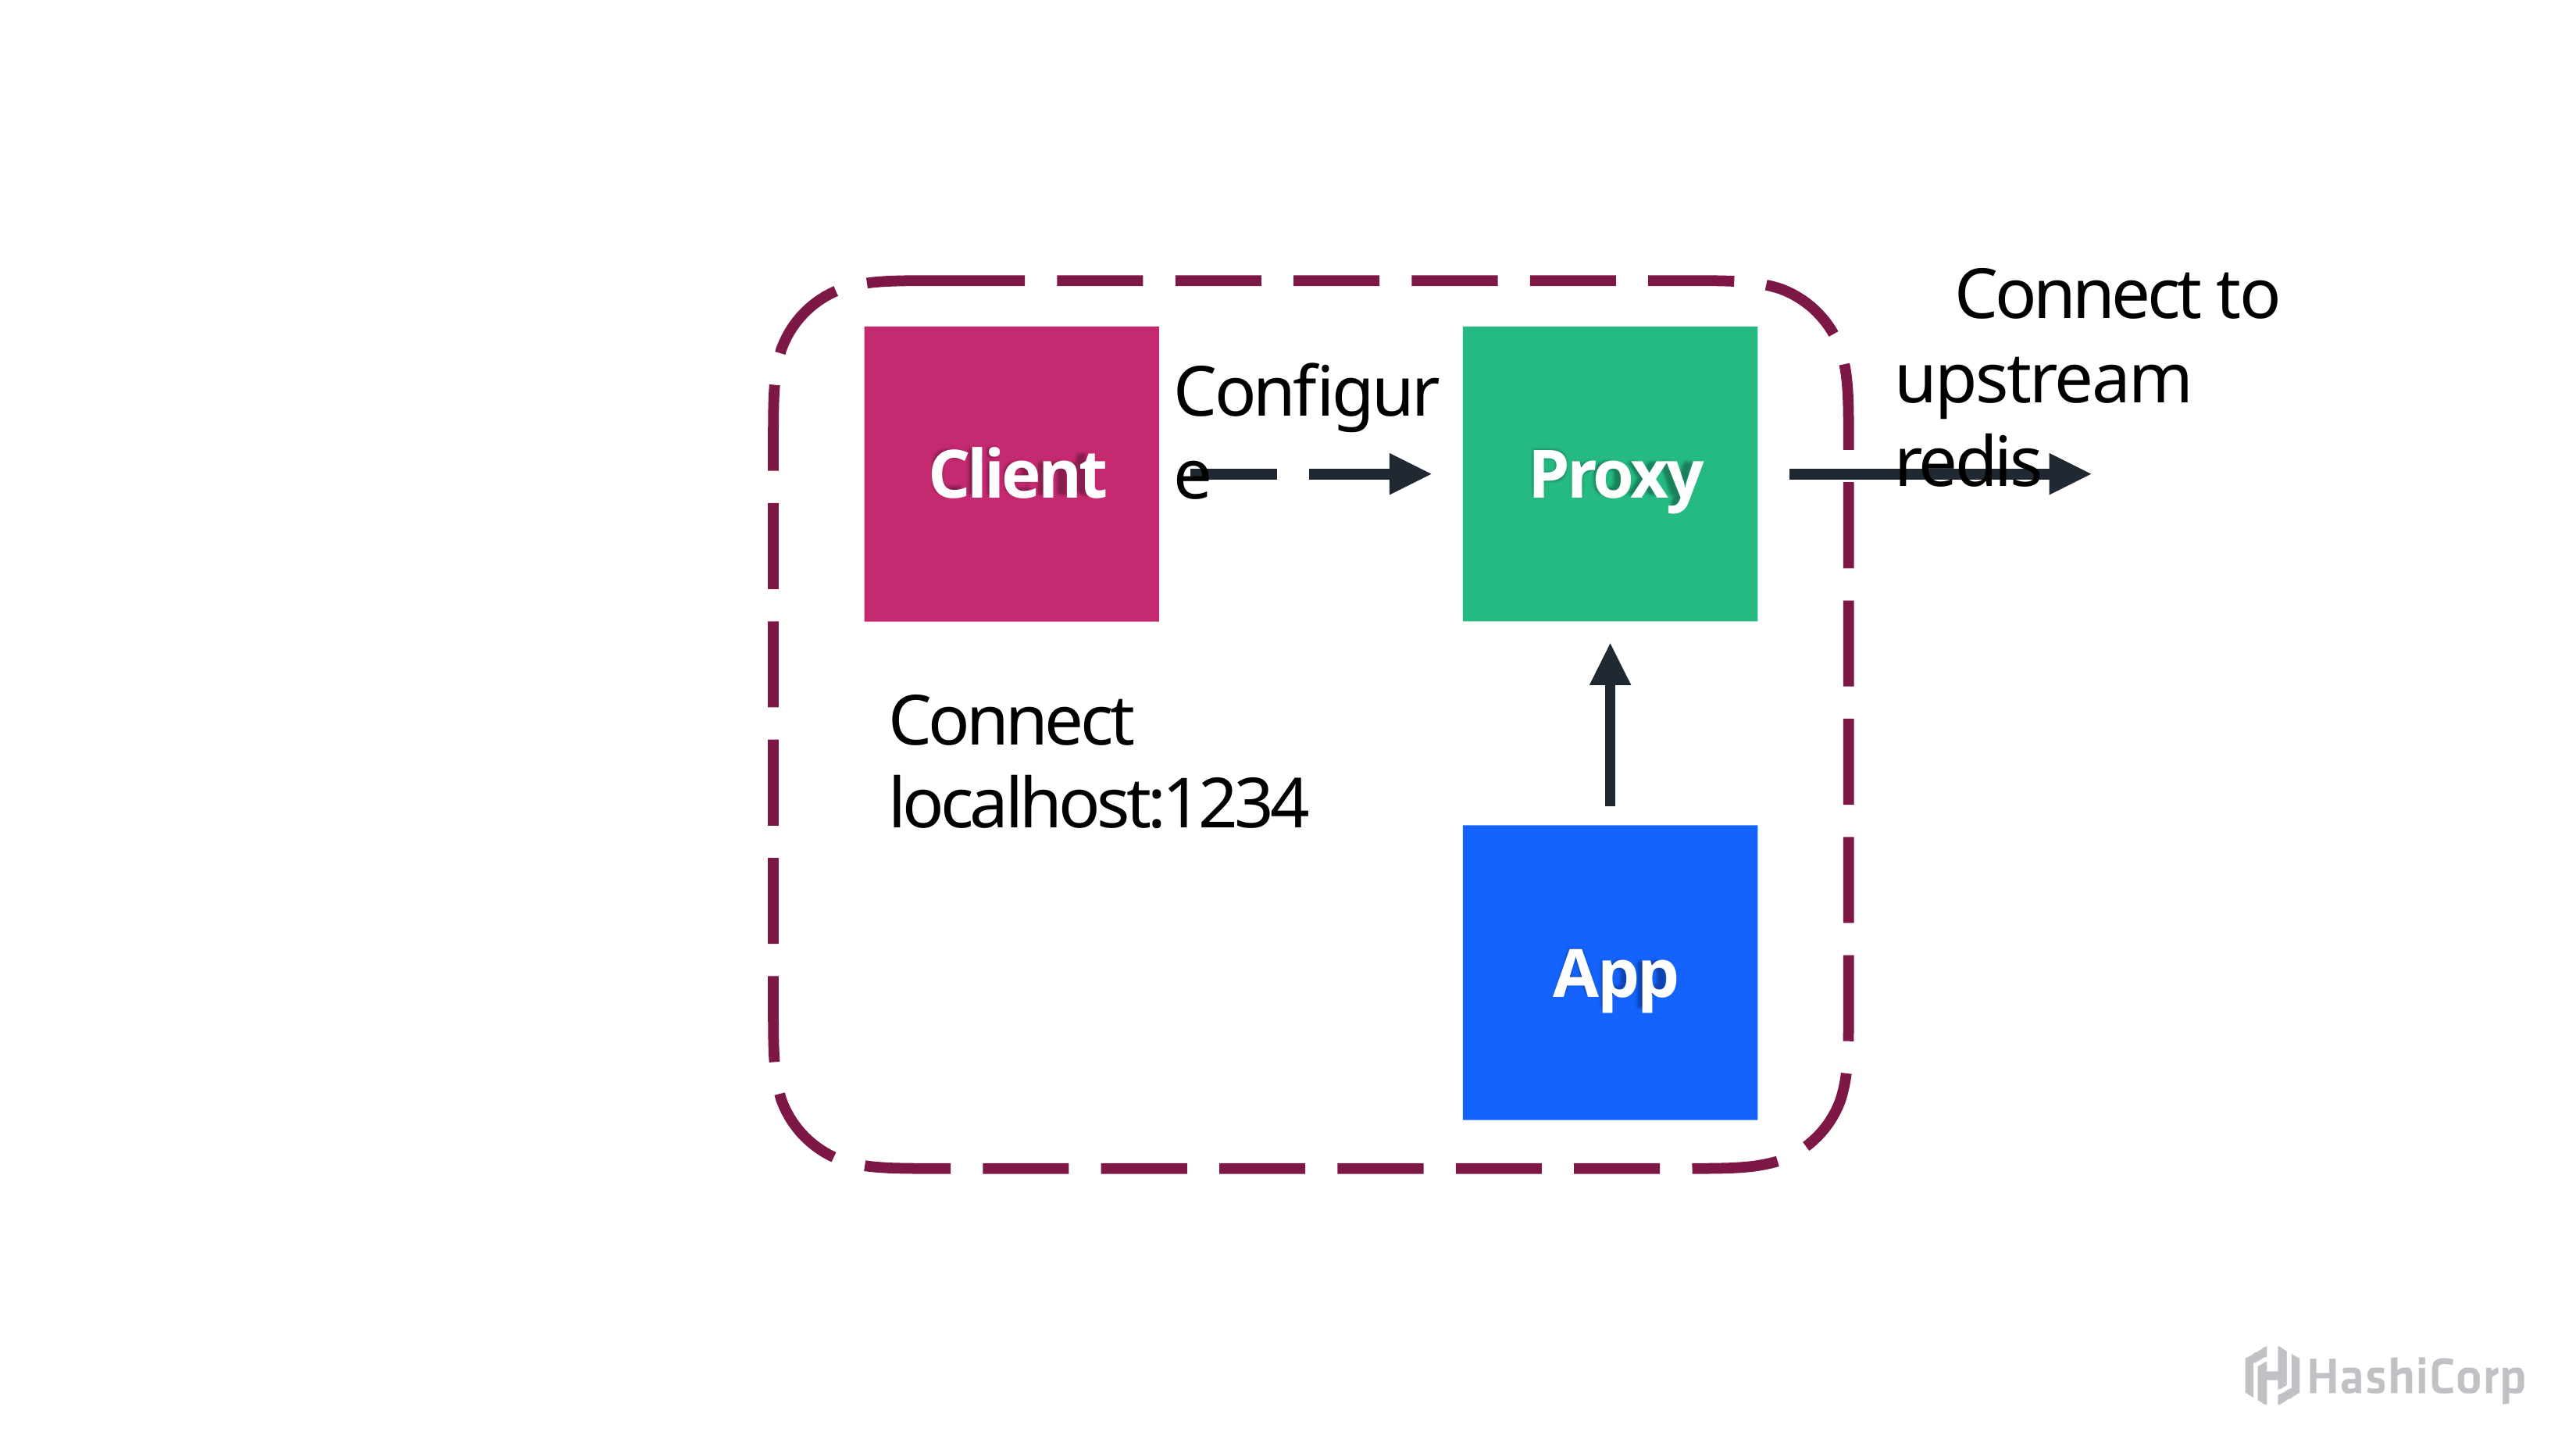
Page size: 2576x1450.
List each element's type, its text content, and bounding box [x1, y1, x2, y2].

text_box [767, 275, 2092, 1174]
picture [2233, 1341, 2536, 1409]
title Connect to upstream redis [1893, 248, 2323, 500]
